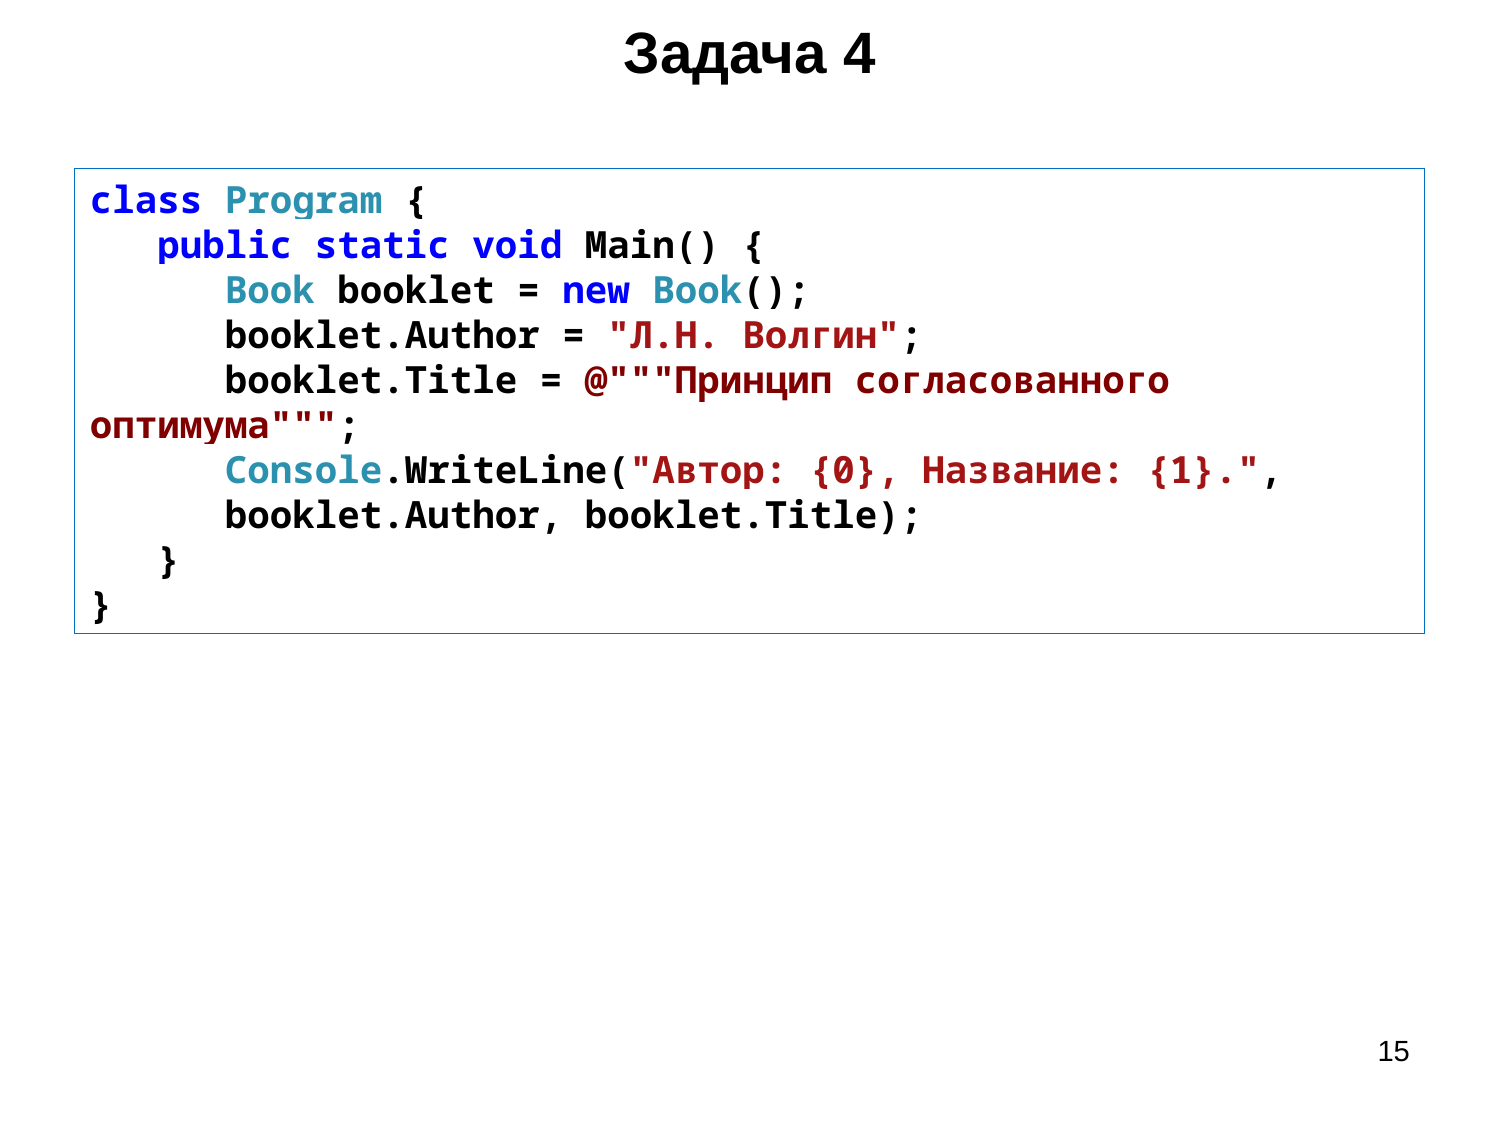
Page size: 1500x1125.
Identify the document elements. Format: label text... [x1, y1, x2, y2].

text_box class Program { public static void Main() { Book booklet = new Book(); booklet.Author = "Л.Н. Волгин"; booklet.Title = @"""Принцип согласованного оптимума"""; Console.WriteLine("Автор: {0}, Название: {1}.", booklet.Author, booklet.Title); } } [74, 168, 1425, 634]
text_box Задача 4 [74, 0, 1425, 100]
slide_number 15 [1074, 1024, 1426, 1103]
